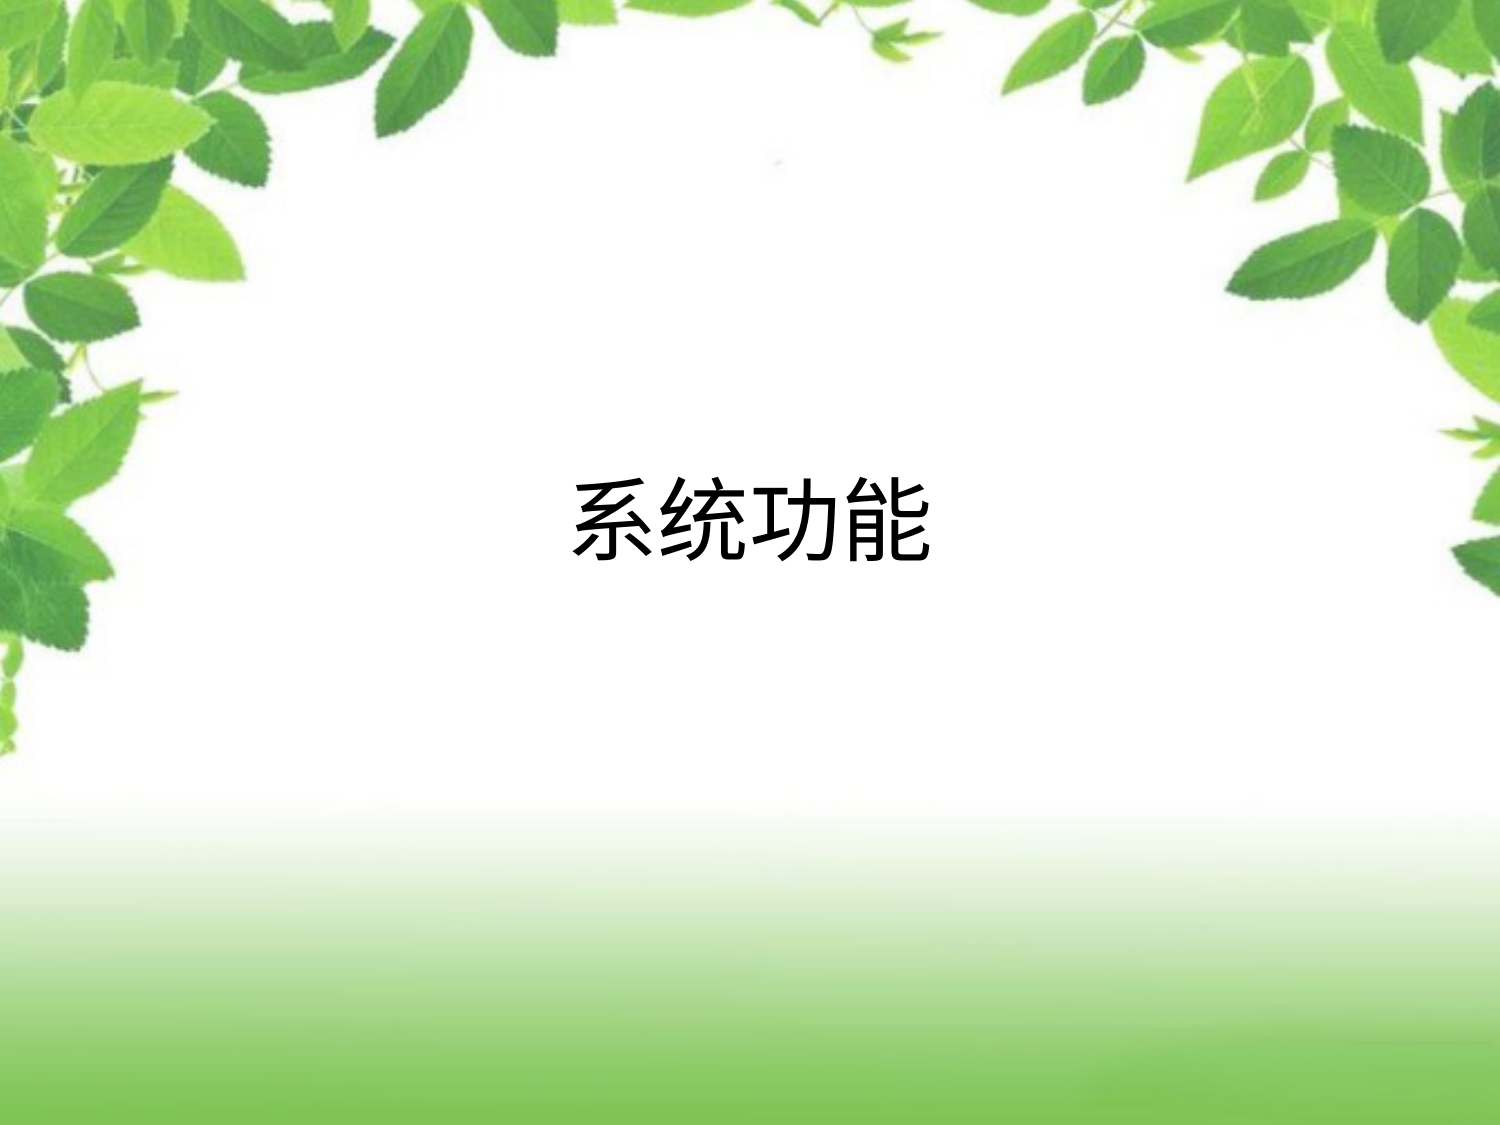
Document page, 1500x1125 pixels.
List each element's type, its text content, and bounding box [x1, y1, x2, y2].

title 系统功能 [112, 397, 1388, 639]
picture [0, 0, 1500, 1125]
